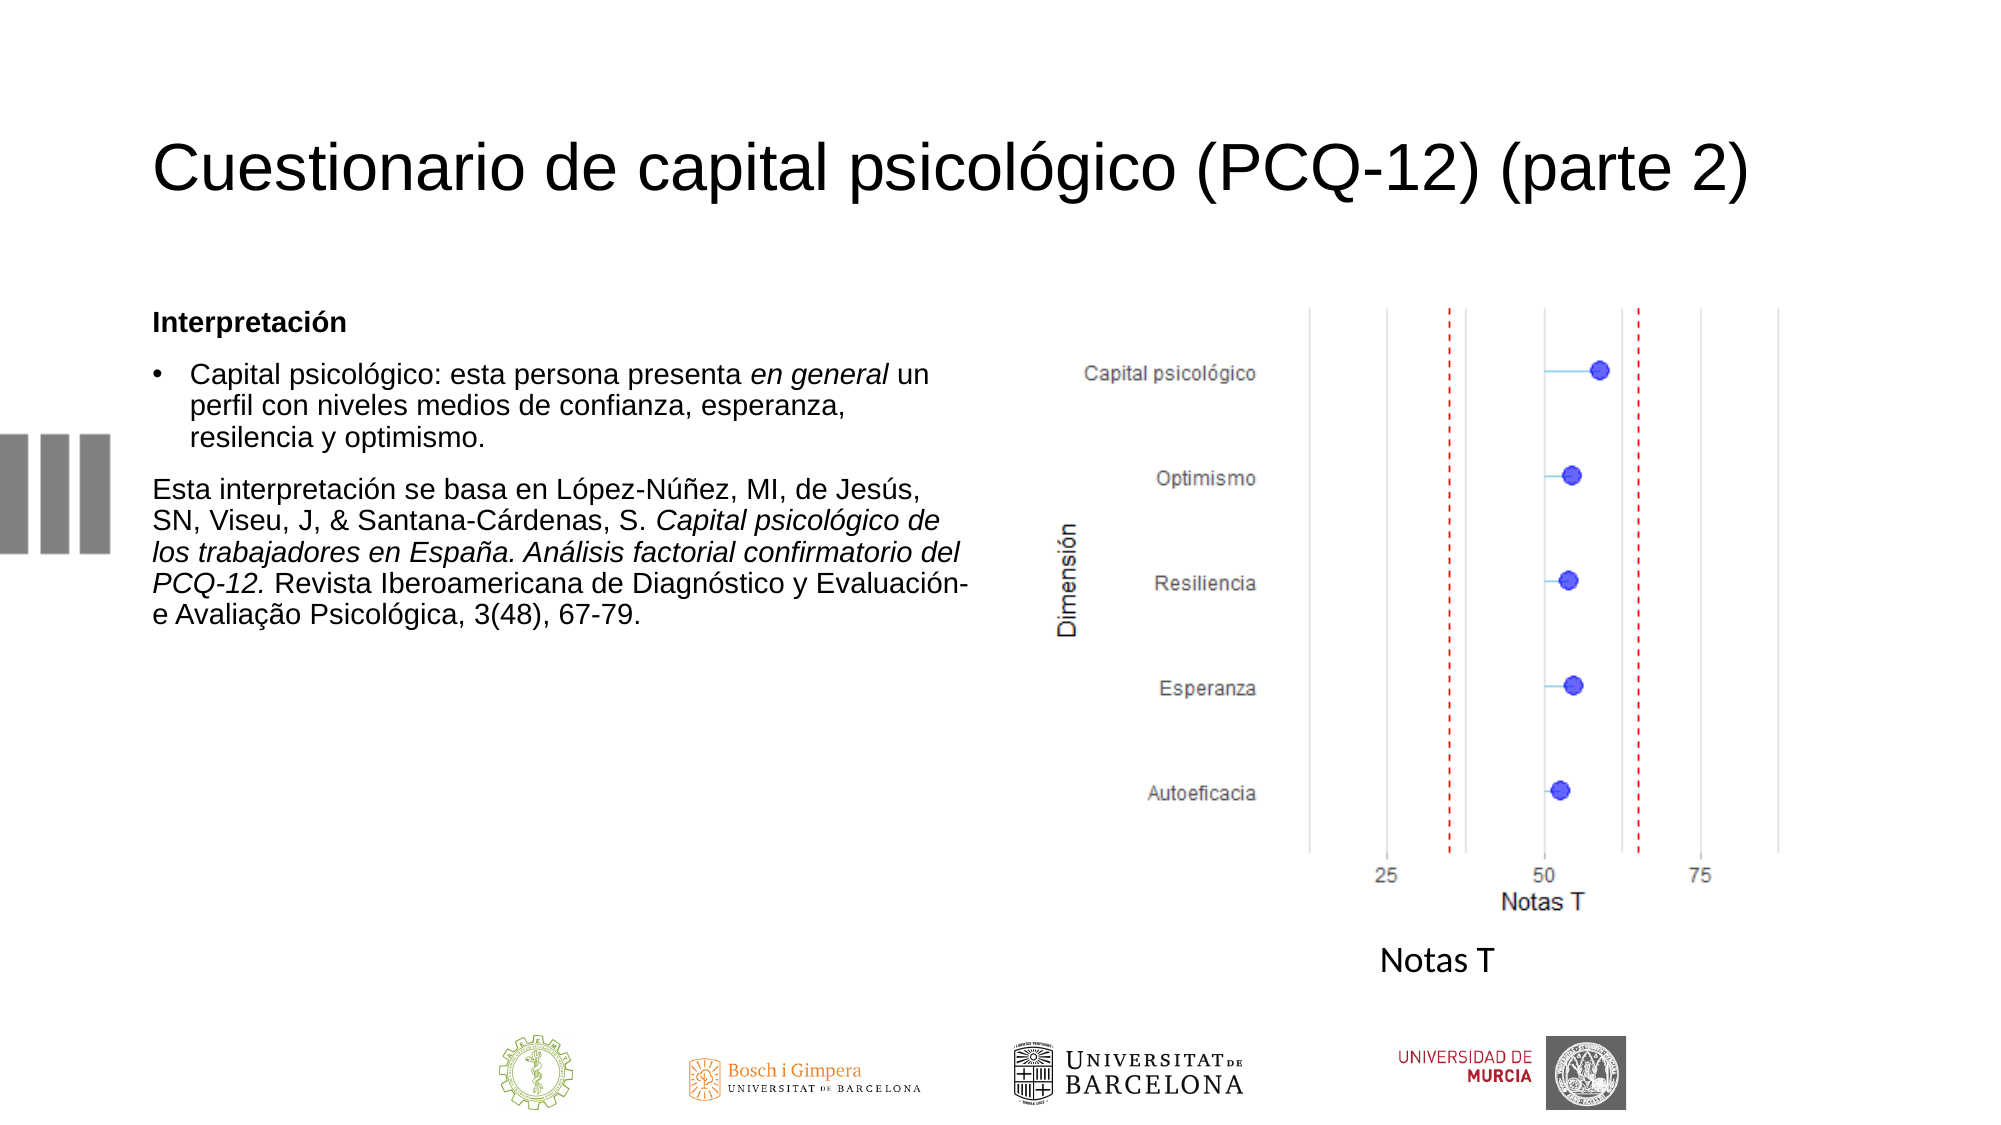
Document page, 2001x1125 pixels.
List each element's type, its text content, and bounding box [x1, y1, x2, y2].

picture [1043, 297, 1832, 928]
picture [684, 1031, 926, 1125]
picture [1331, 1036, 1627, 1110]
list Interpretación Capital psicológico: esta persona presenta en general un perfil con niveles medios de confianza, esperanza, resilencia y optimismo. Esta interpretación se basa en López-Núñez, MI, de Jesús, SN, Viseu, J, & Santana-Cárdenas, S. Capital psicológico de los trabajadores en España. Análisis factorial confirmatorio del PCQ-12. Revista Iberoamericana de Diagnóstico y Evaluación-e Avaliação Psicológica, 3(48), 67-79. [137, 299, 988, 1014]
picture [0, 420, 123, 563]
picture [1014, 1042, 1243, 1105]
text_box Notas T [1012, 927, 1863, 1011]
title Cuestionario de capital psicológico (PCQ-12) (parte 2) [137, 59, 1863, 278]
picture [499, 1035, 573, 1110]
